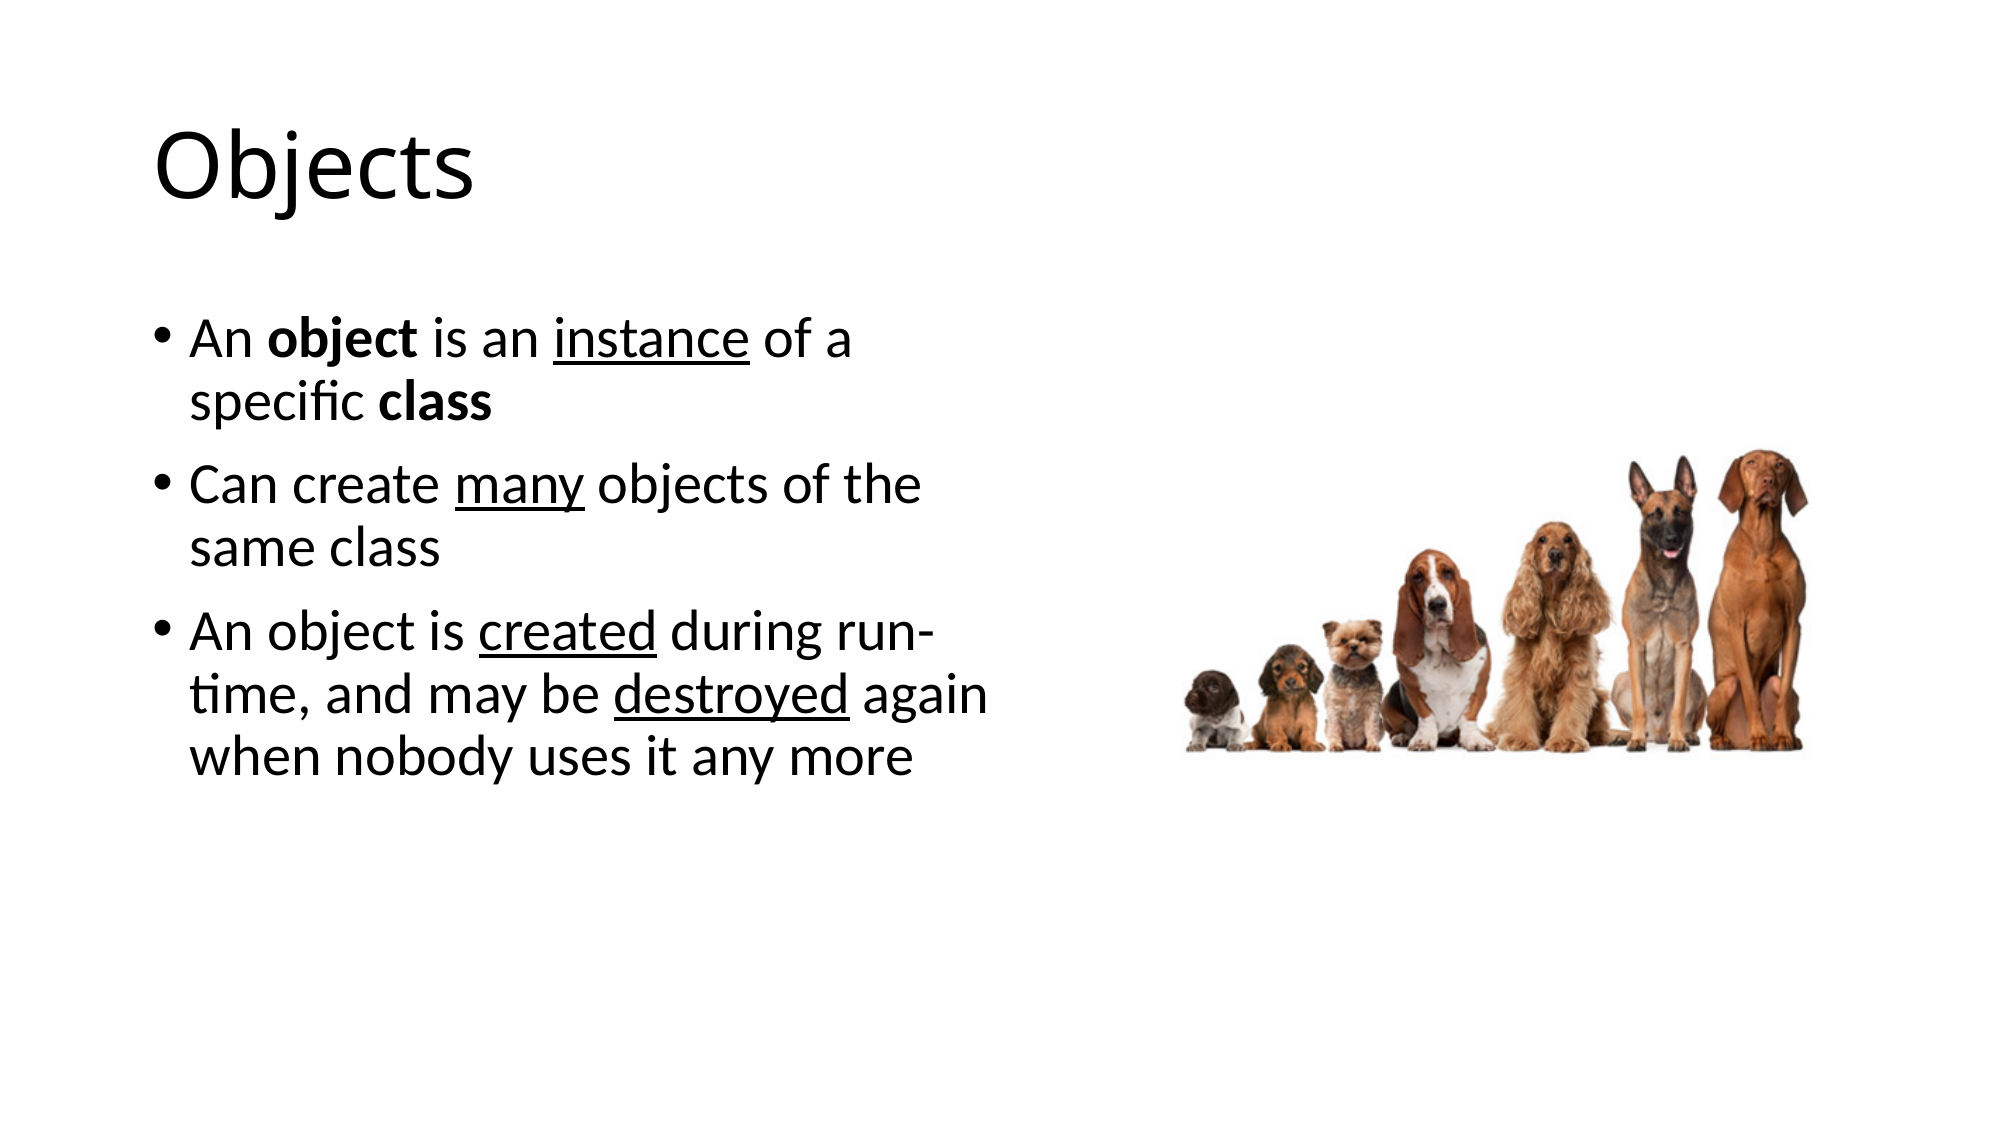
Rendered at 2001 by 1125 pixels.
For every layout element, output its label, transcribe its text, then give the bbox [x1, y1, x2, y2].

picture [1147, 422, 1851, 774]
list An object is an instance of a specific class Can create many objects of the same class An object is created during run-time, and may be destroyed again when nobody uses it any more [137, 299, 1016, 1014]
title Objects [137, 59, 1863, 278]
